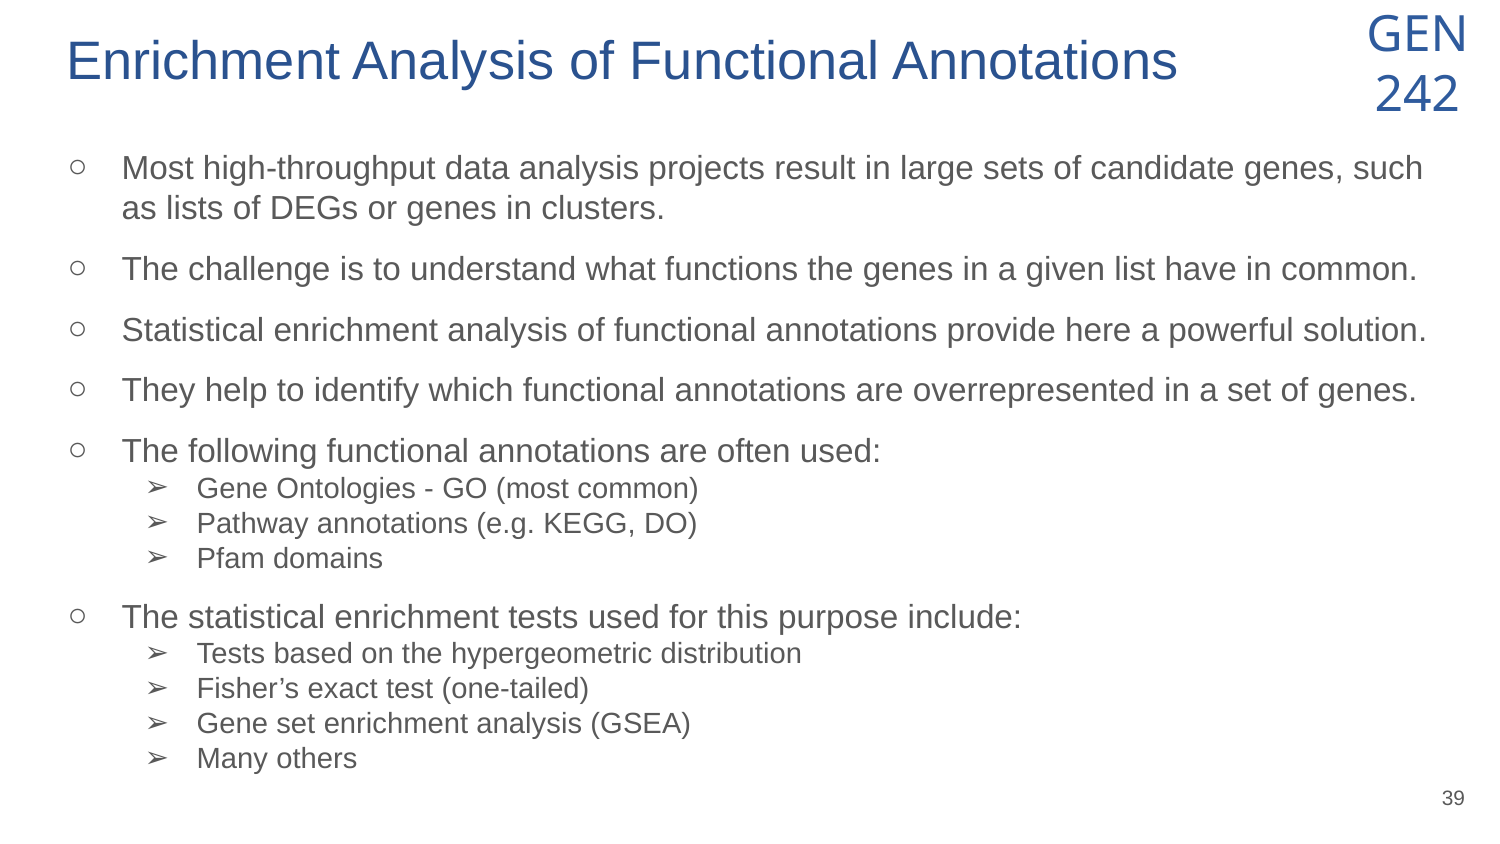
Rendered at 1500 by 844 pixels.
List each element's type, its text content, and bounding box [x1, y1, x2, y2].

slide_number ‹#› [1389, 764, 1480, 830]
title Enrichment Analysis of Functional Annotations [51, 10, 1449, 105]
text_box Most high-throughput data analysis projects result in large sets of candidate genes, such as lists of DEGs or genes in clusters. The challenge is to understand what functions the genes in a given list have in common. Statistical enrichment analysis of functional annotations provide here a powerful solution. They help to identify which functional annotations are overrepresented in a set of genes. The following functional annotations are often used: Gene Ontologies - GO (most common) Pathway annotations (e.g. KEGG, DO) Pfam domains The statistical enrichment tests used for this purpose include: Tests based on the hypergeometric distribution Fisher’s exact test (one-tailed) Gene set enrichment analysis (GSEA) Many others [31, 131, 1468, 234]
